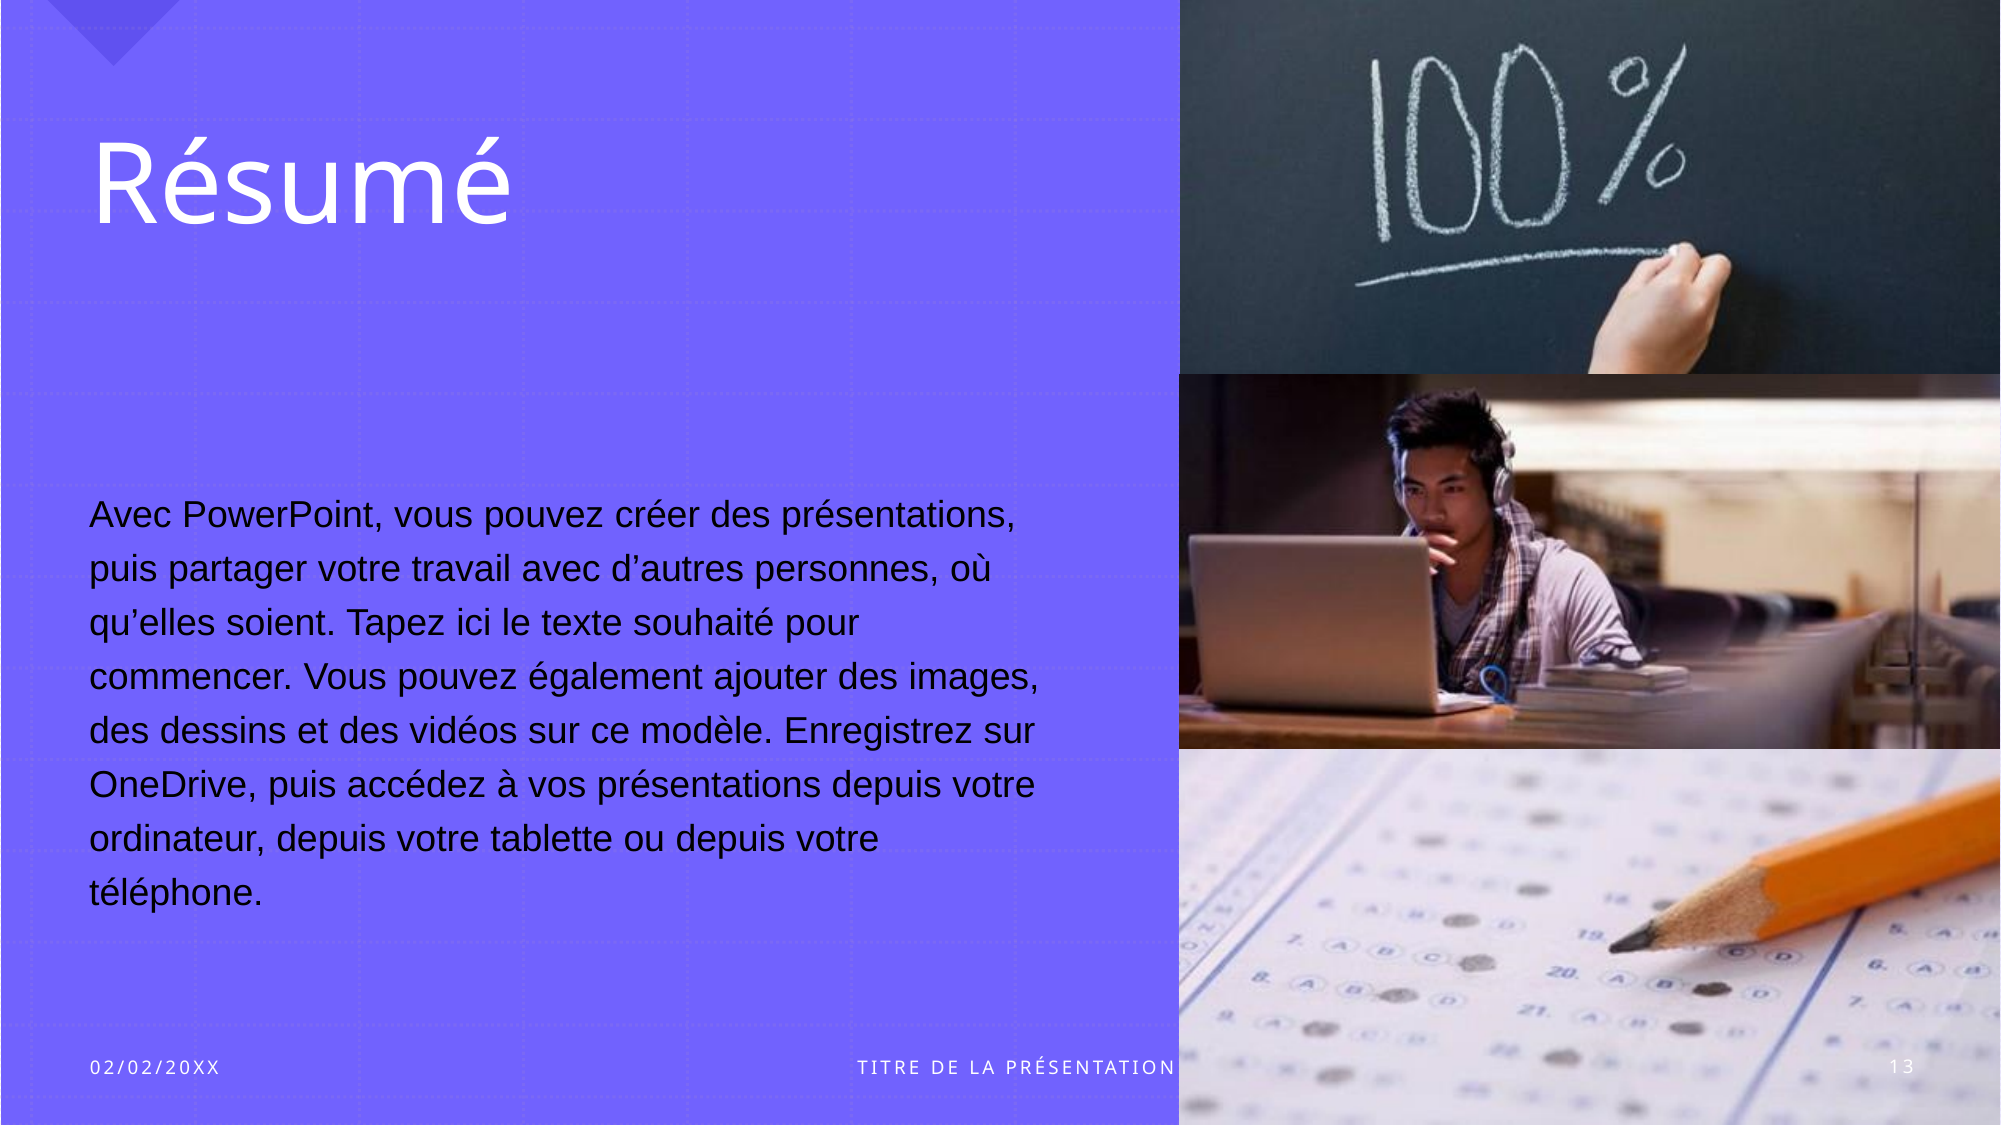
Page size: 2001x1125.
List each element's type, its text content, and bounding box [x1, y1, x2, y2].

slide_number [75, 1037, 495, 1098]
subtitle Avec PowerPoint, vous pouvez créer des présentations, puis partager votre travail avec d’autres personnes, où qu’elles soient. Tapez ici le texte souhaité pour commencer. Vous pouvez également ajouter des images, des dessins et des vidéos sur ce modèle. Enregistrez sur OneDrive, puis accédez à vos présentations depuis votre ordinateur, depuis votre tablette ou depuis votre téléphone. [74, 473, 1064, 957]
picture [1179, 0, 2000, 1125]
footer TITRE DE LA PRÉSENTATION [689, 1036, 1179, 1097]
title Résumé [74, 118, 1064, 437]
